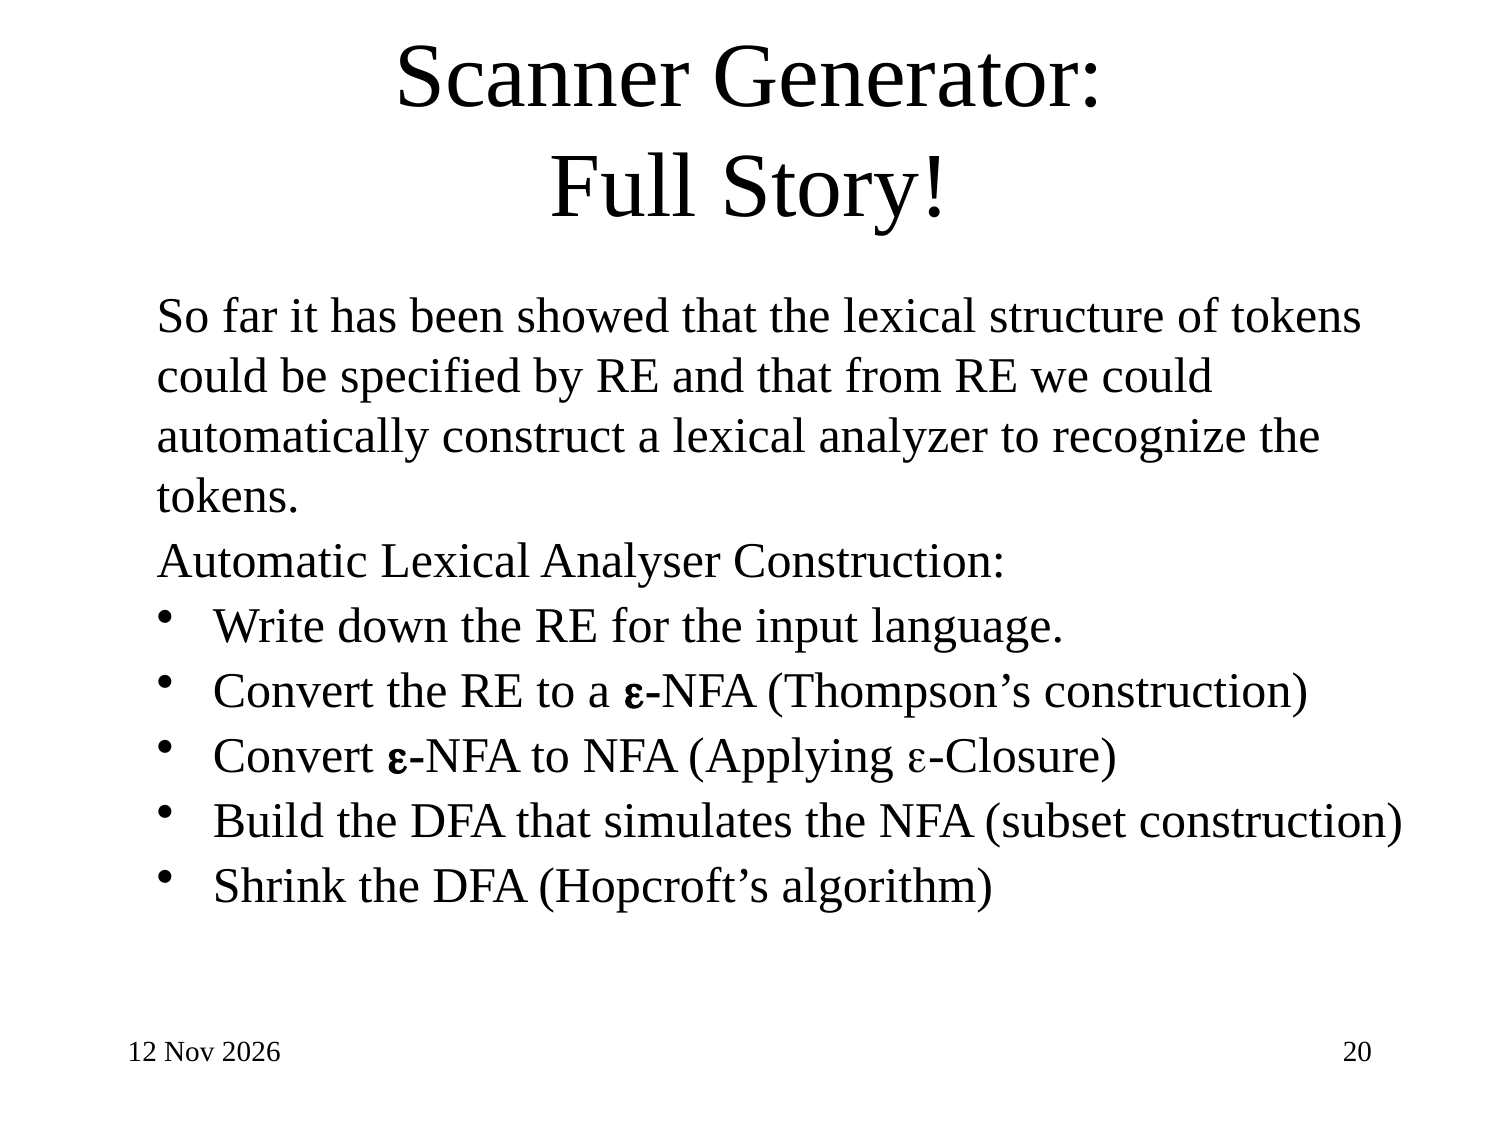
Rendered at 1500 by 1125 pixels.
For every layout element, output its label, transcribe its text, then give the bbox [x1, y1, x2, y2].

list So far it has been showed that the lexical structure of tokens could be specified by RE and that from RE we could automatically construct a lexical analyzer to recognize the tokens. Automatic Lexical Analyser Construction: Write down the RE for the input language. Convert the RE to a -NFA (Thompson’s construction) Convert -NFA to NFA (Applying -Closure) Build the DFA that simulates the NFA (subset construction) Shrink the DFA (Hopcroft’s algorithm) [141, 275, 1436, 1025]
slide_number 5-May-24 [112, 1025, 425, 1100]
title Scanner Generator: Full Story! [24, 24, 1475, 225]
slide_number 20 [1074, 1025, 1388, 1100]
